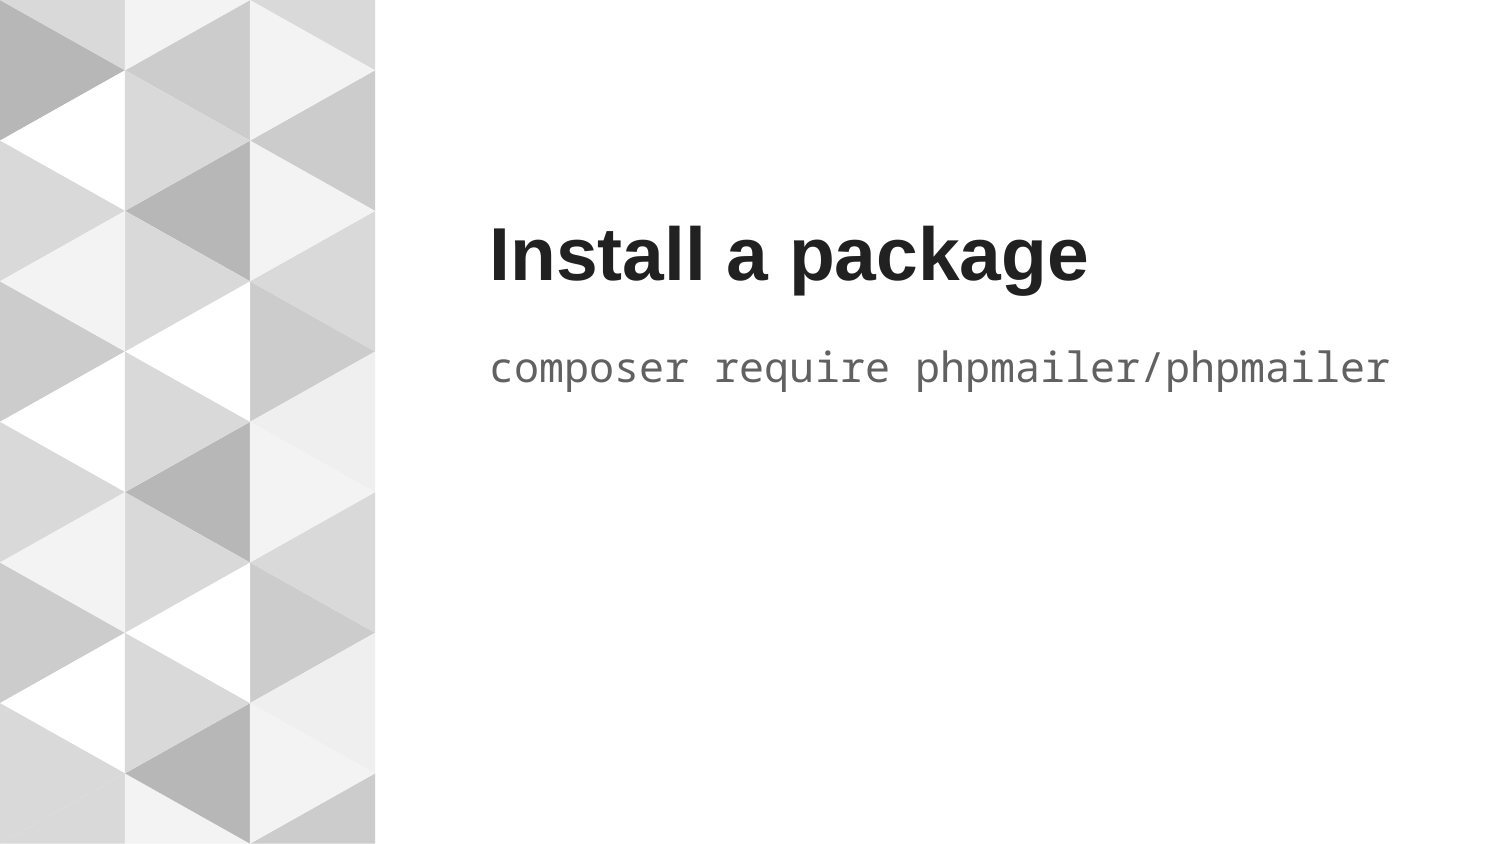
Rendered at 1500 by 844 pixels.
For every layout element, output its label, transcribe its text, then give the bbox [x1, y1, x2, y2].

list composer require phpmailer/phpmailer [474, 318, 1417, 753]
title Install a package [474, 73, 1417, 311]
